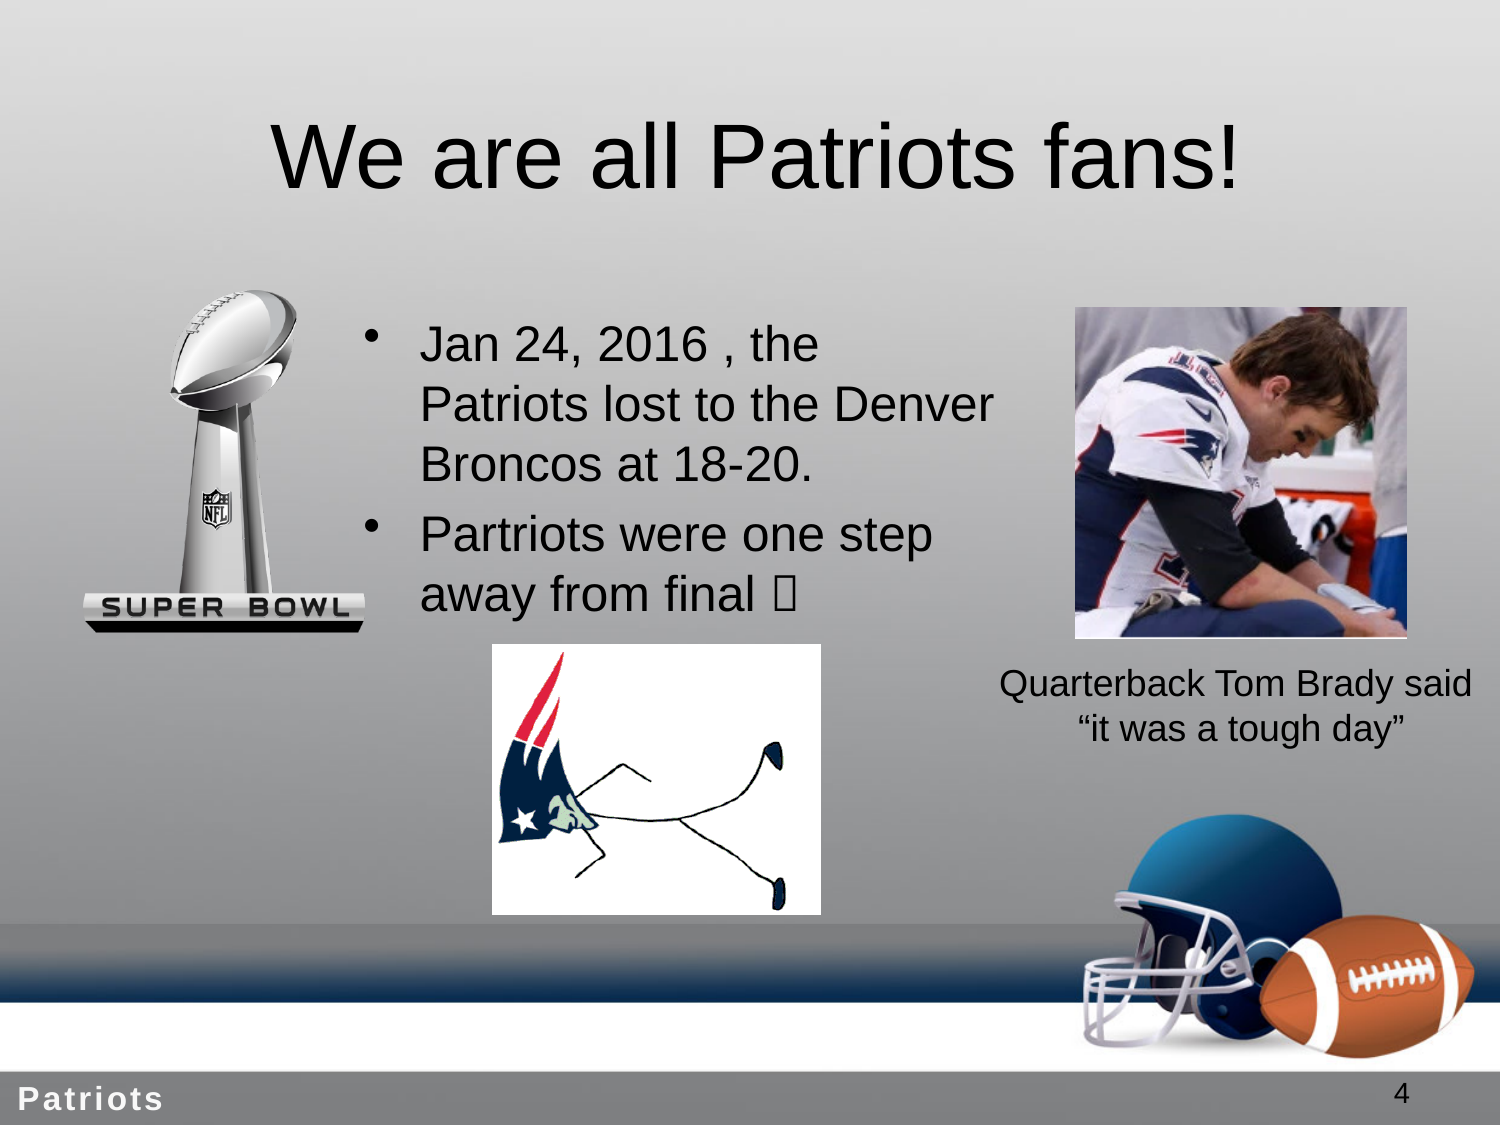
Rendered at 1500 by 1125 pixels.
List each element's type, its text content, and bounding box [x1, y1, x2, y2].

slide_number 4 [1074, 1066, 1425, 1103]
text_box Patriots [2, 1069, 179, 1125]
title We are all Patriots fans! [81, 58, 1433, 247]
picture [0, 0, 1500, 1125]
list Jan 24, 2016 , the Patriots lost to the Denver Broncos at 18-20. Partriots were one step away from final  [348, 303, 1018, 762]
text_box Quarterback Tom Brady said “it was a tough day” [984, 652, 1499, 802]
